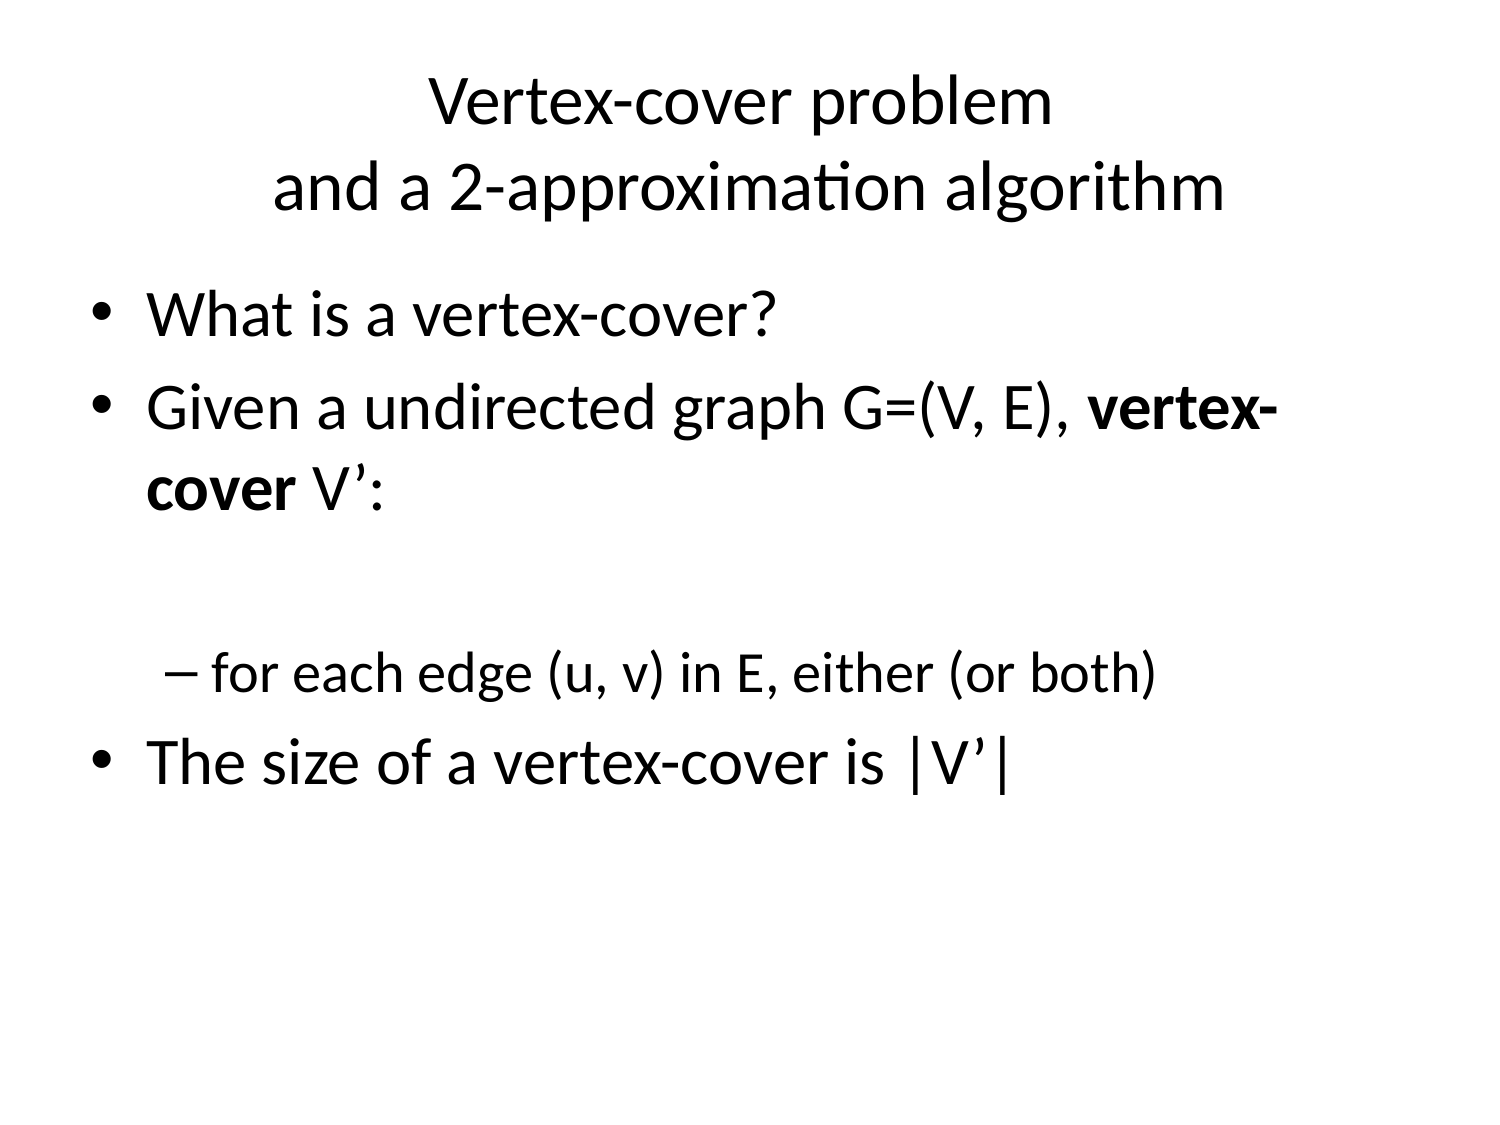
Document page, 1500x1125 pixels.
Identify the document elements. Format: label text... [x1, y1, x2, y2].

title Vertex-cover problem and a 2-approximation algorithm [75, 45, 1425, 233]
